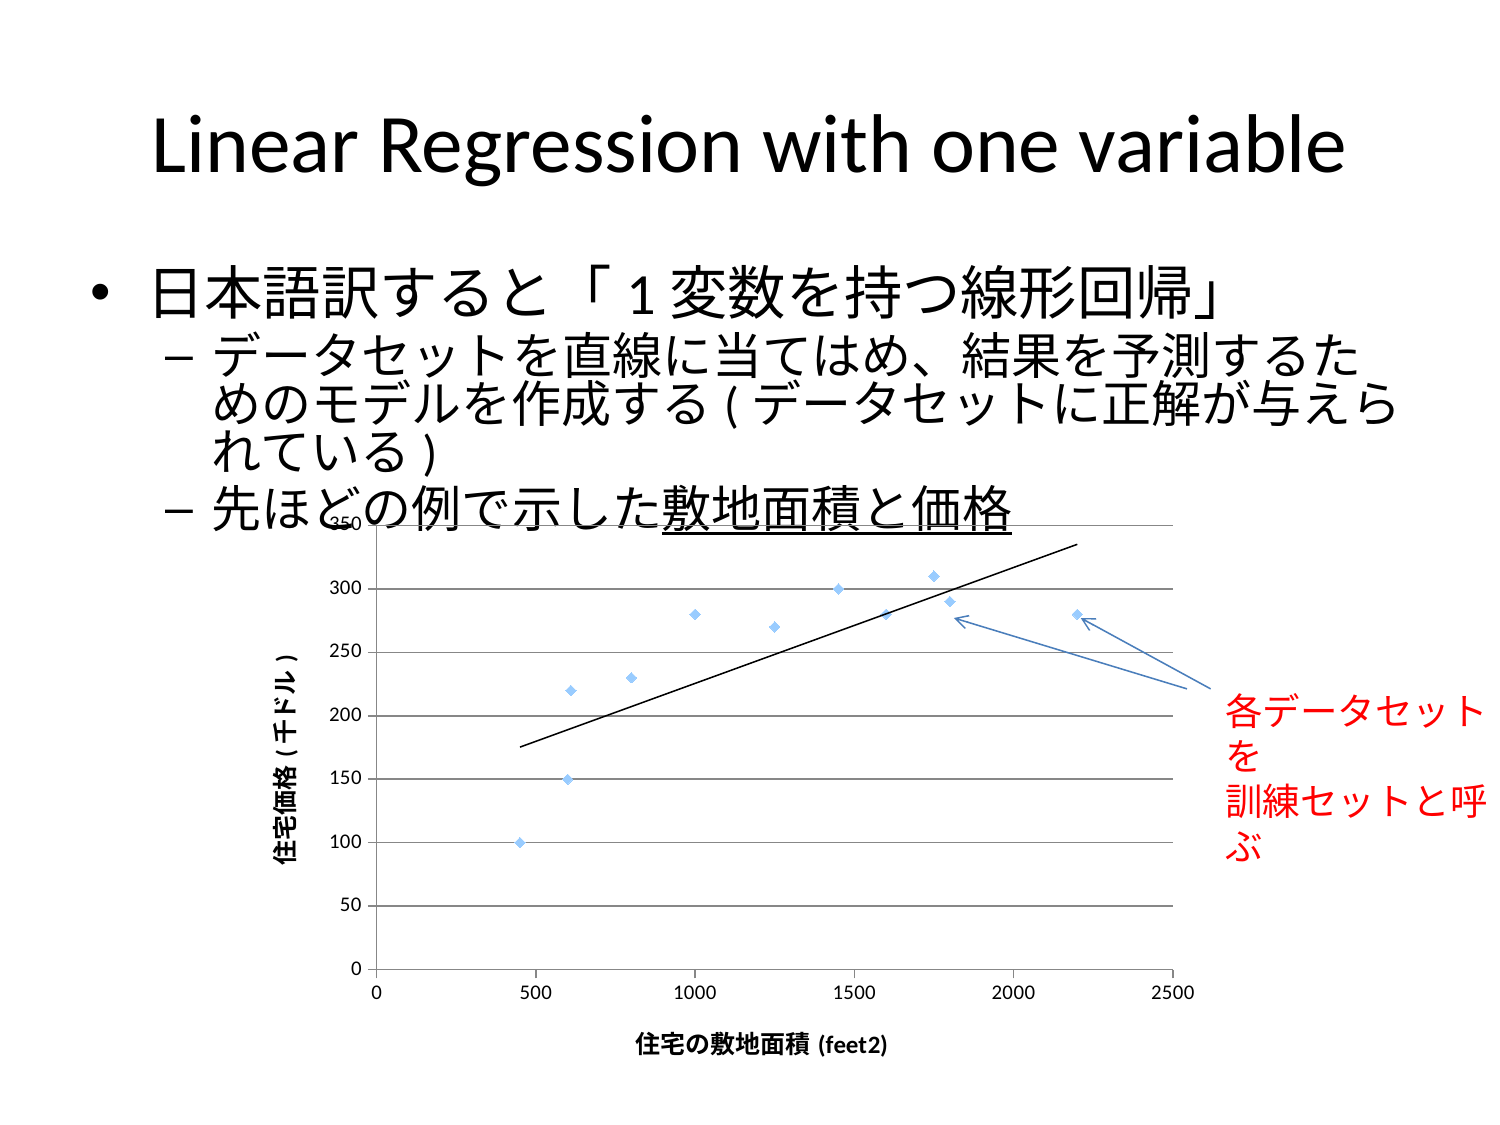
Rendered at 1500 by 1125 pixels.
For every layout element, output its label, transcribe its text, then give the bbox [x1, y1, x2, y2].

list 日本語訳すると「1変数を持つ線形回帰」 データセットを直線に当てはめ、結果を予測するためのモデルを作成する(データセットに正解が与えられている) 先ほどの例で示した敷地面積と価格 [75, 262, 1425, 1005]
text_box 各データセットを 訓練セットと呼ぶ [1219, 680, 1500, 876]
chart [229, 503, 1215, 1095]
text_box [953, 617, 1188, 690]
title Linear Regression with one variable [75, 45, 1425, 233]
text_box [1188, 617, 1211, 690]
